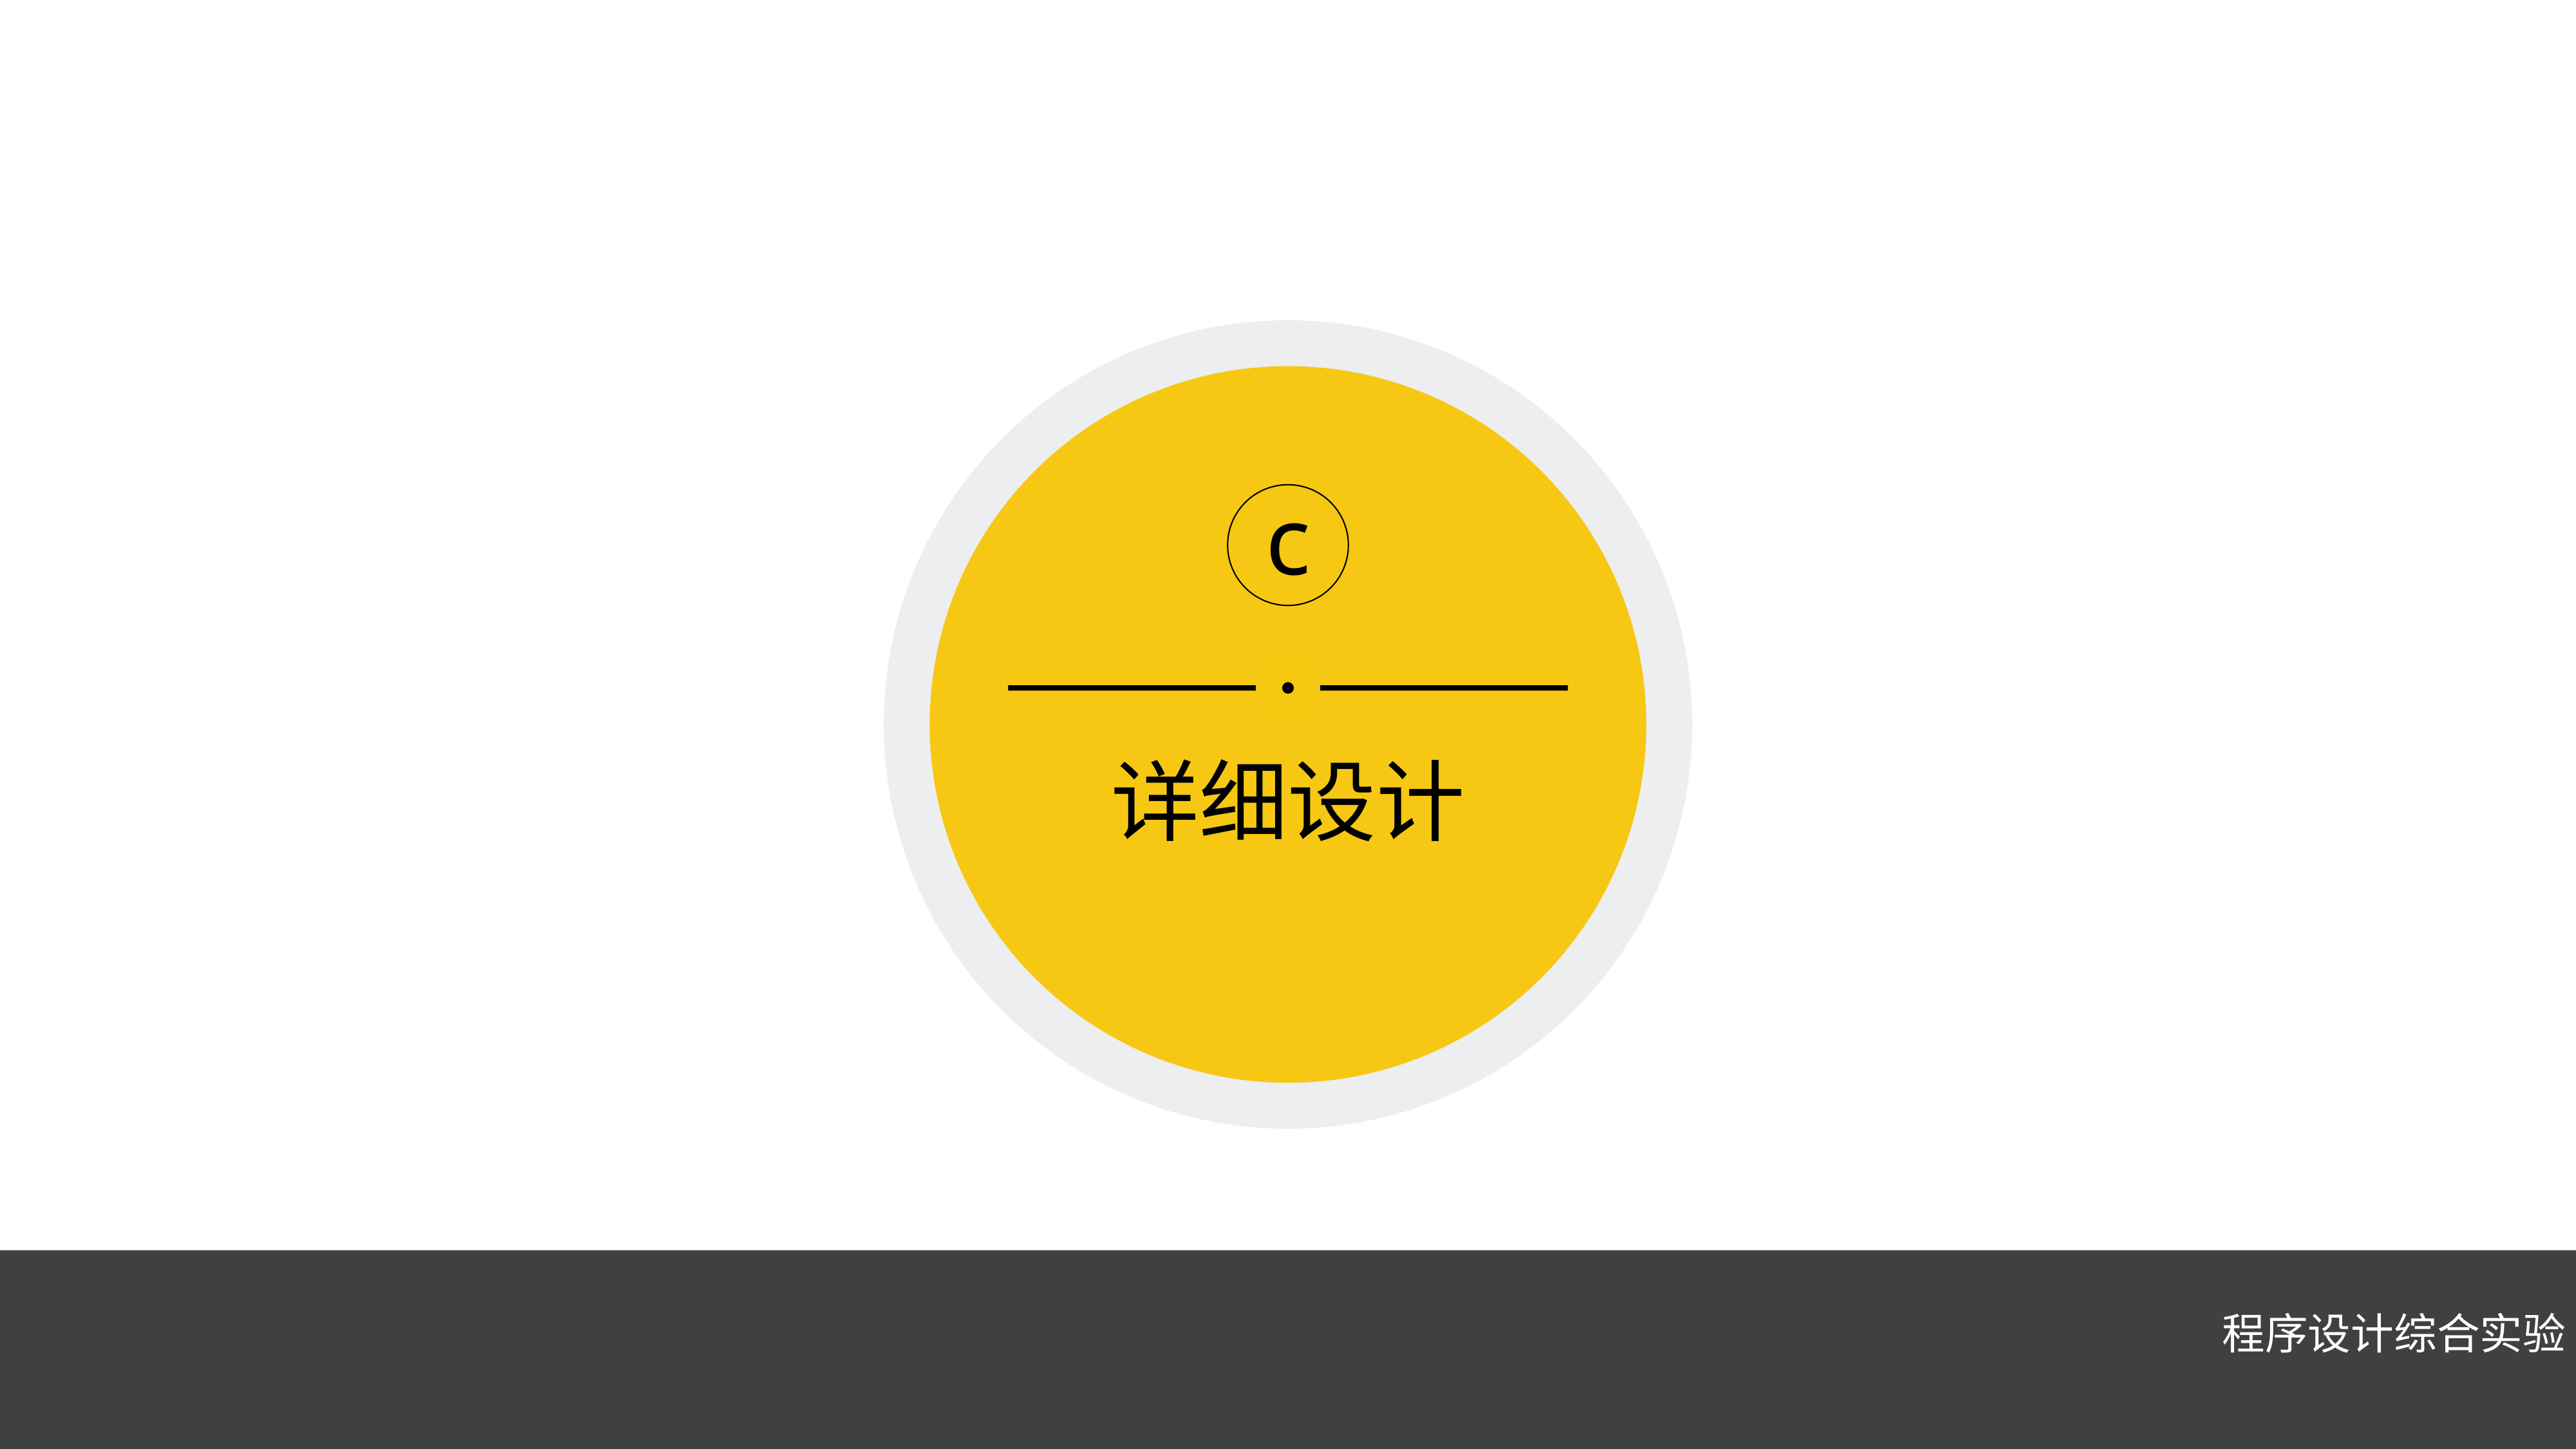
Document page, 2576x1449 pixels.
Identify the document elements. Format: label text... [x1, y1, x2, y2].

text_box c [1260, 475, 1316, 491]
text_box [929, 366, 1647, 1083]
text_box [1227, 484, 1349, 606]
text_box 详细设计 [1105, 740, 1471, 858]
text_box [1282, 682, 1294, 694]
text_box [884, 320, 1692, 1129]
text_box [1256, 656, 1320, 721]
